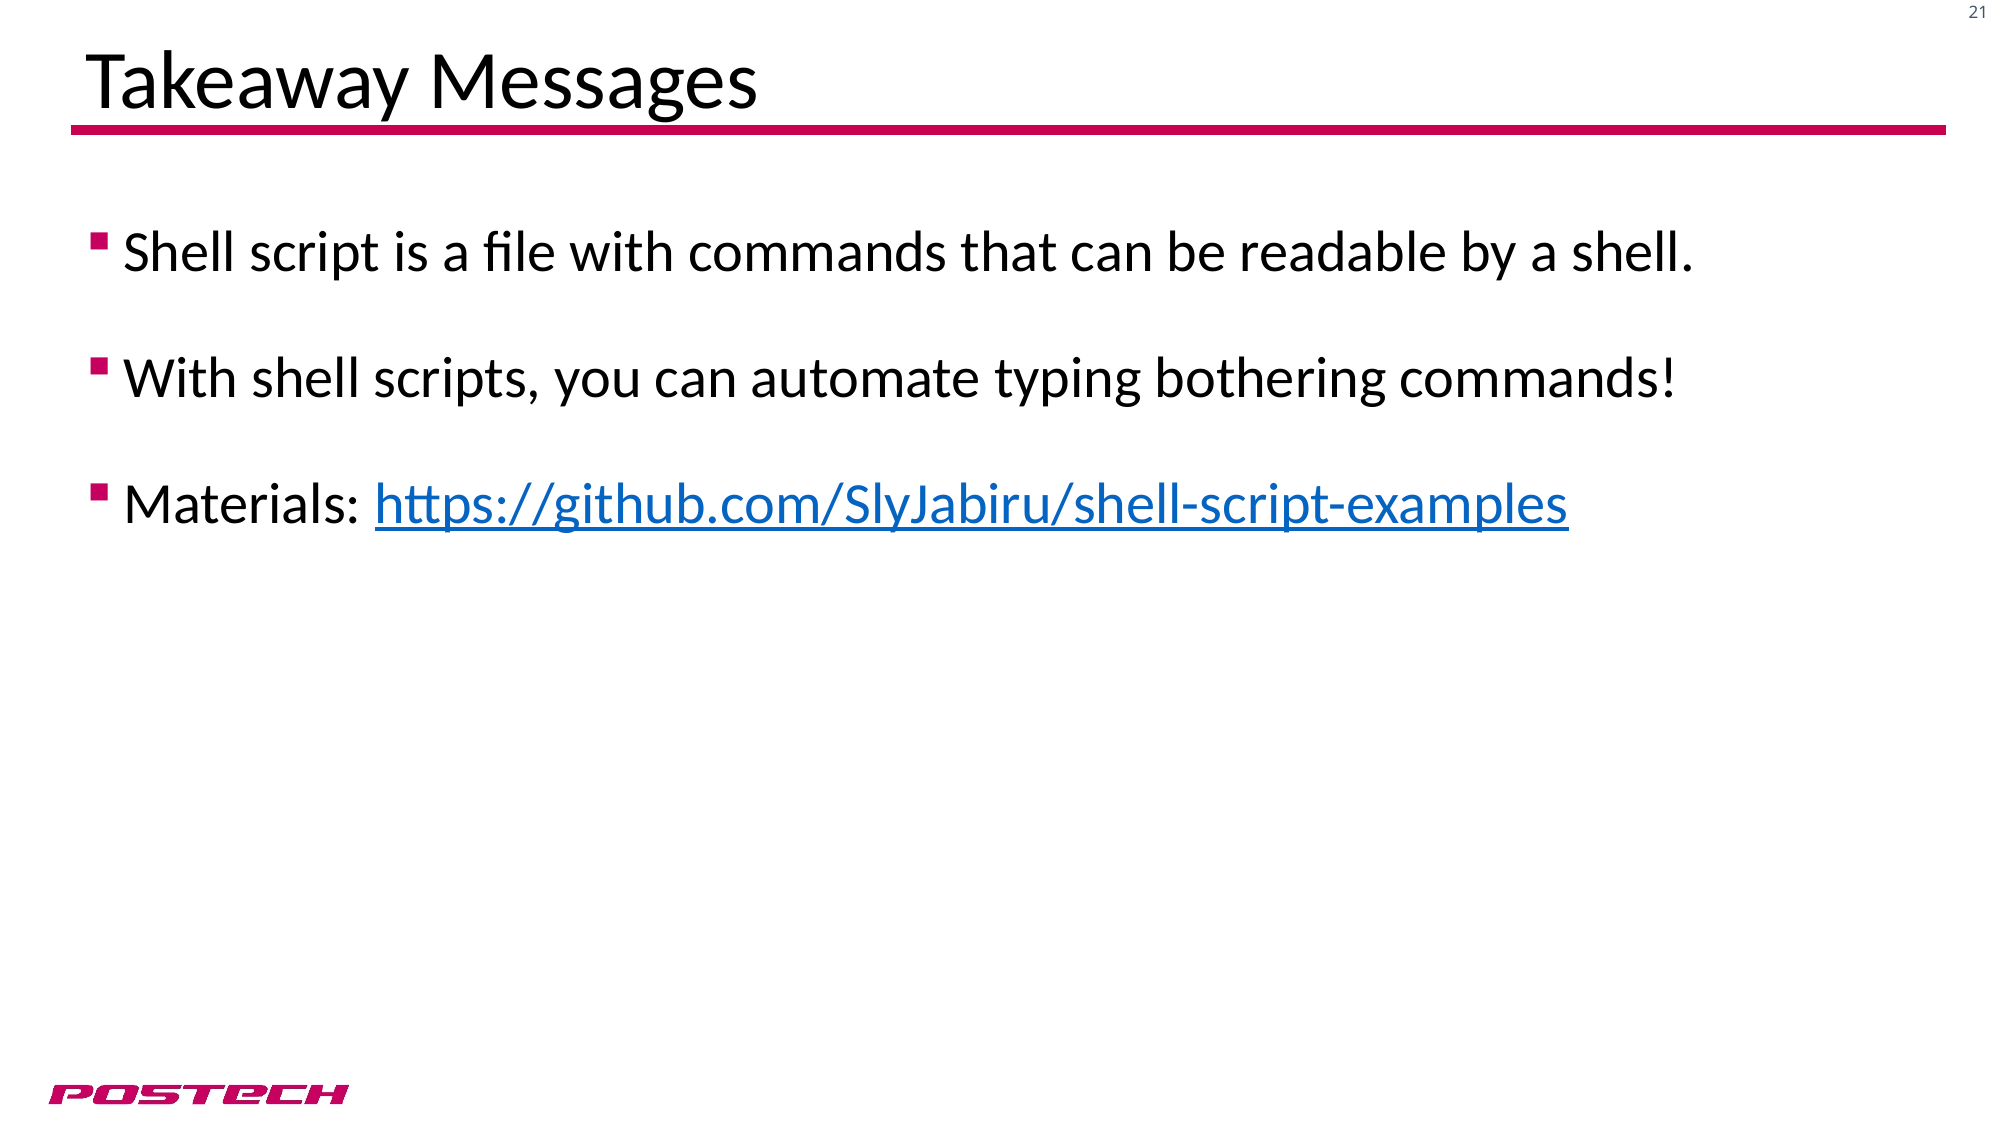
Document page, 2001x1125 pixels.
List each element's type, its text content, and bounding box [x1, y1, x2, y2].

picture [43, 1078, 353, 1111]
title Takeaway Messages [70, 37, 1947, 126]
list Shell script is a file with commands that can be readable by a shell. With shell scripts, you can automate typing bothering commands! Materials: https://github.com/SlyJabiru/shell-script-examples [70, 170, 1947, 1030]
